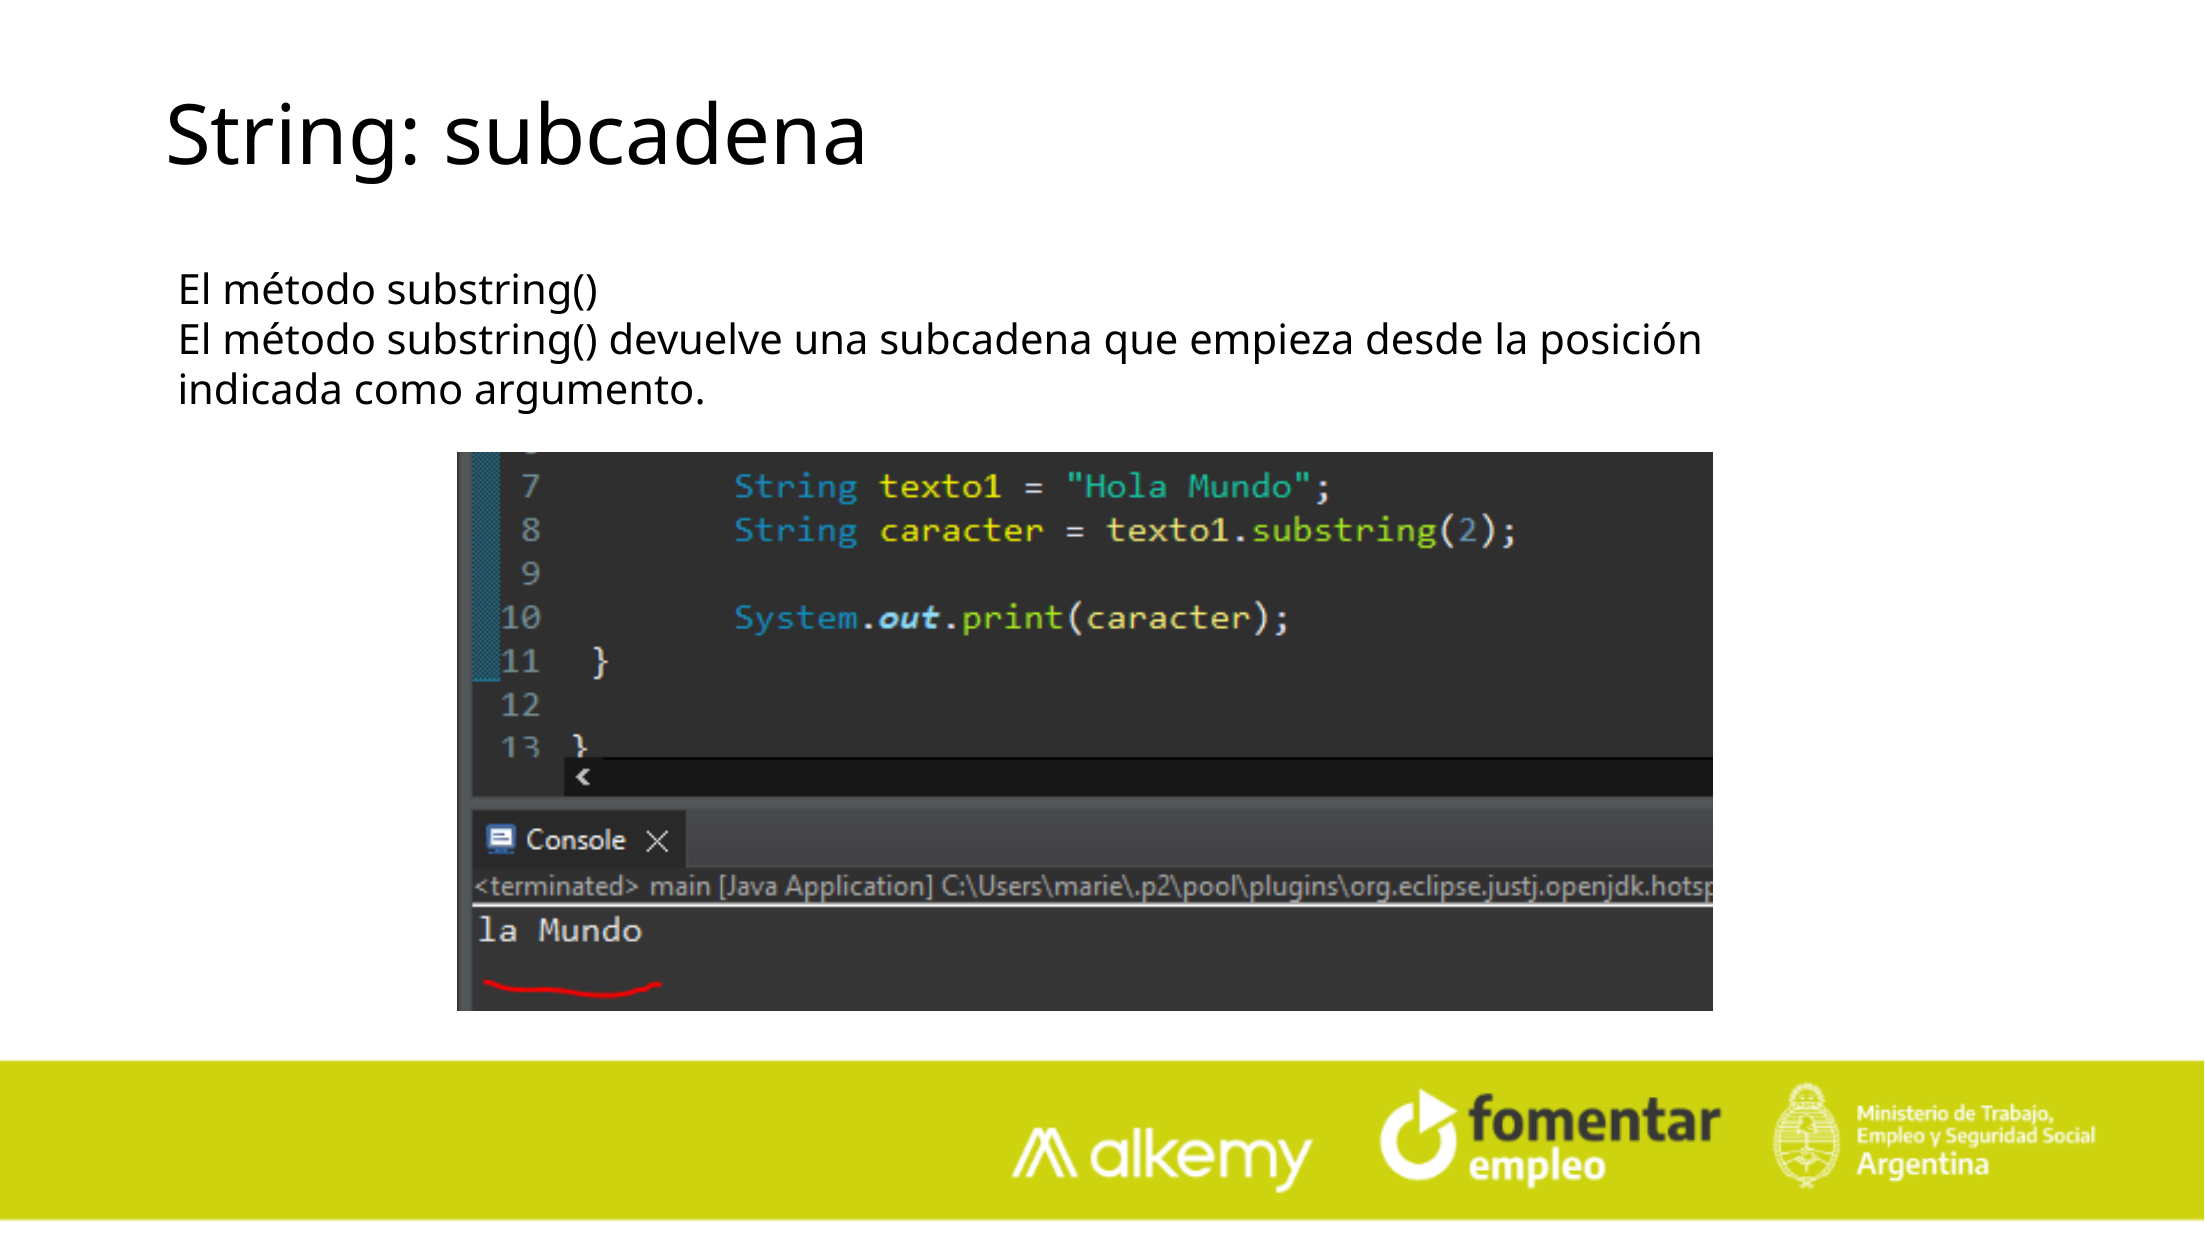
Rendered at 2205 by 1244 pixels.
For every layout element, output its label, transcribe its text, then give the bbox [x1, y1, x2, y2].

text_box El método substring() El método substring() devuelve una subcadena que empieza desde la posición indicada como argumento. [162, 247, 1849, 428]
picture [0, 0, 2205, 1244]
text_box String: subcadena [149, 66, 1118, 197]
